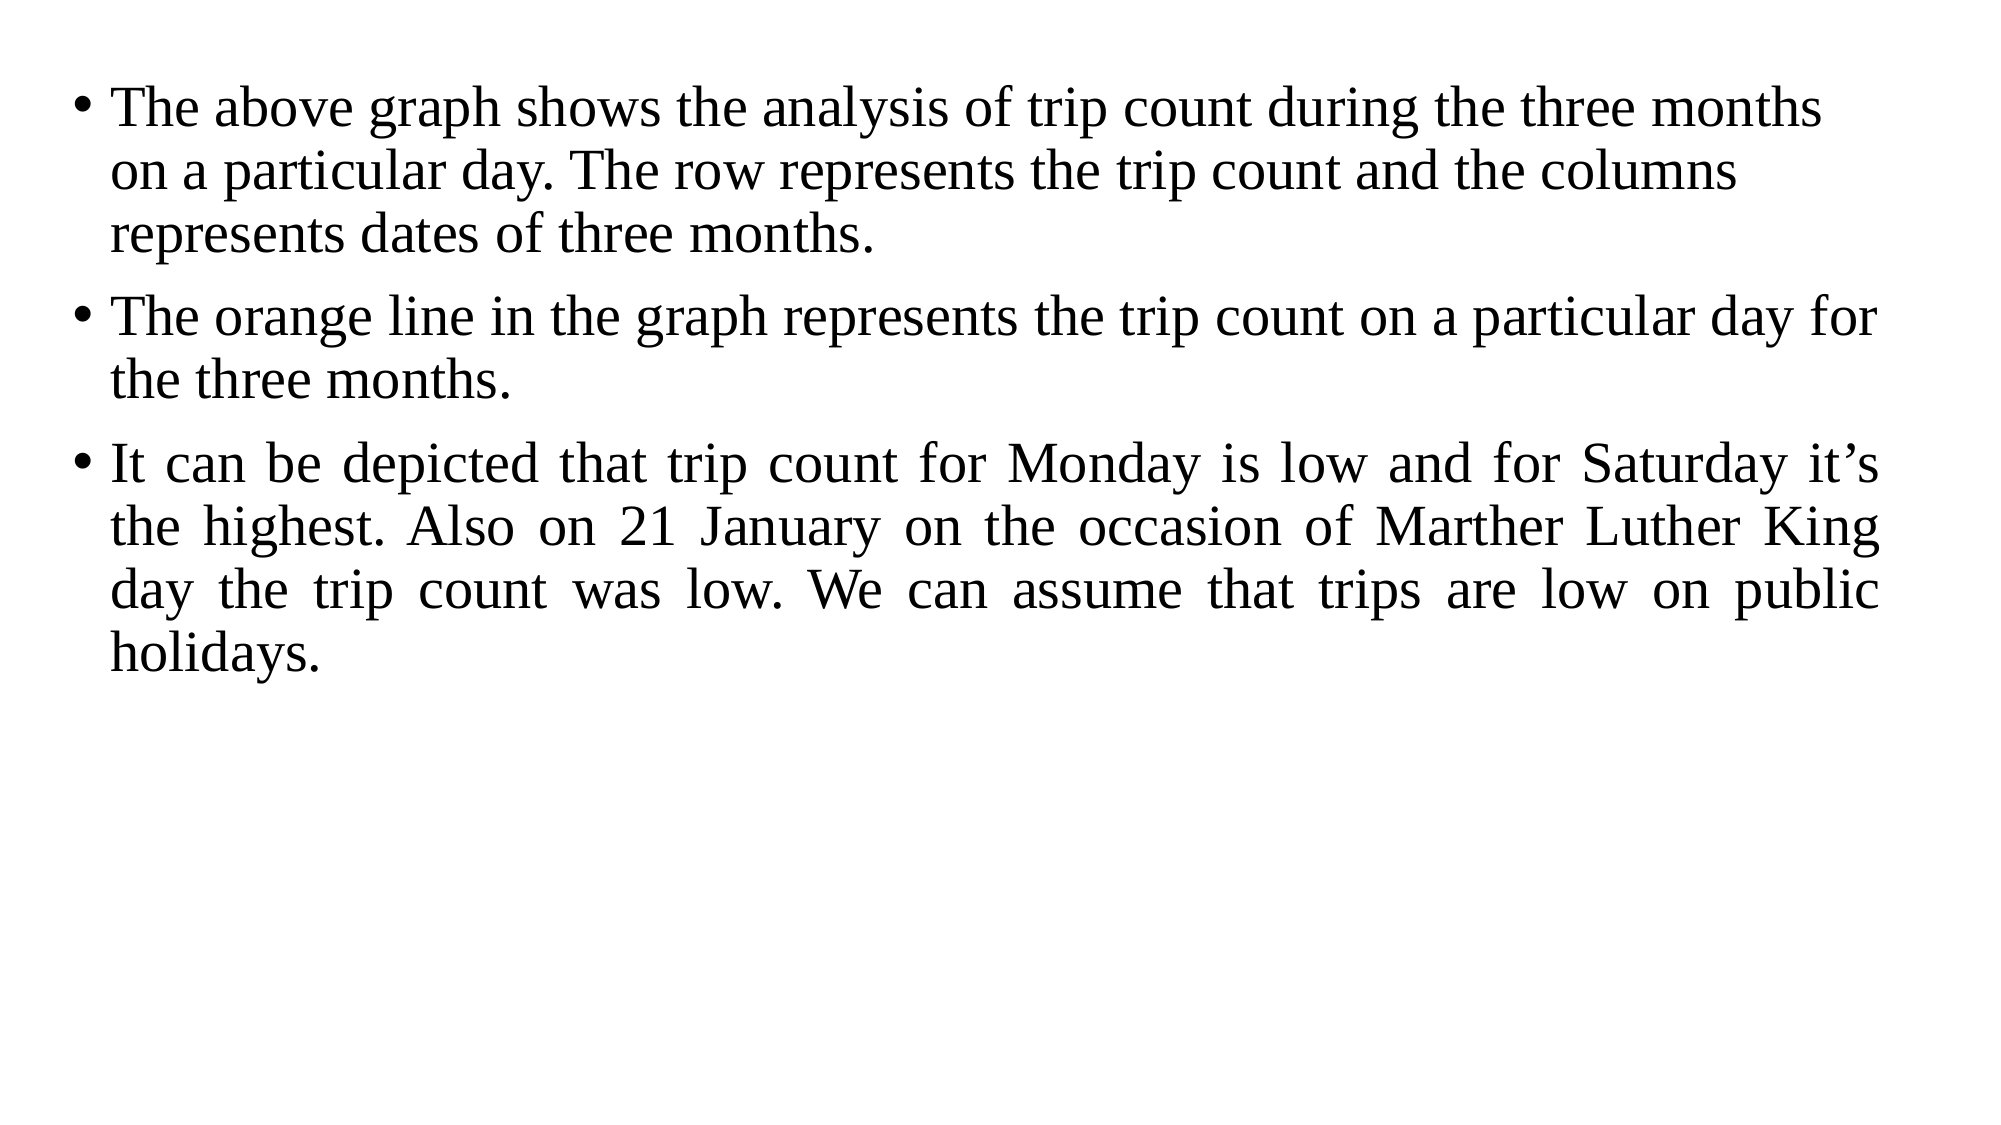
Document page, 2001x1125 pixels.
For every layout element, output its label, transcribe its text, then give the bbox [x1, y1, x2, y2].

list The above graph shows the analysis of trip count during the three months on a particular day. The row represents the trip count and the columns represents dates of three months. The orange line in the graph represents the trip count on a particular day for the three months. It can be depicted that trip count for Monday is low and for Saturday it’s the highest. Also on 21 January on the occasion of Marther Luther King day the trip count was low. We can assume that trips are low on public holidays. [57, 68, 1897, 1030]
